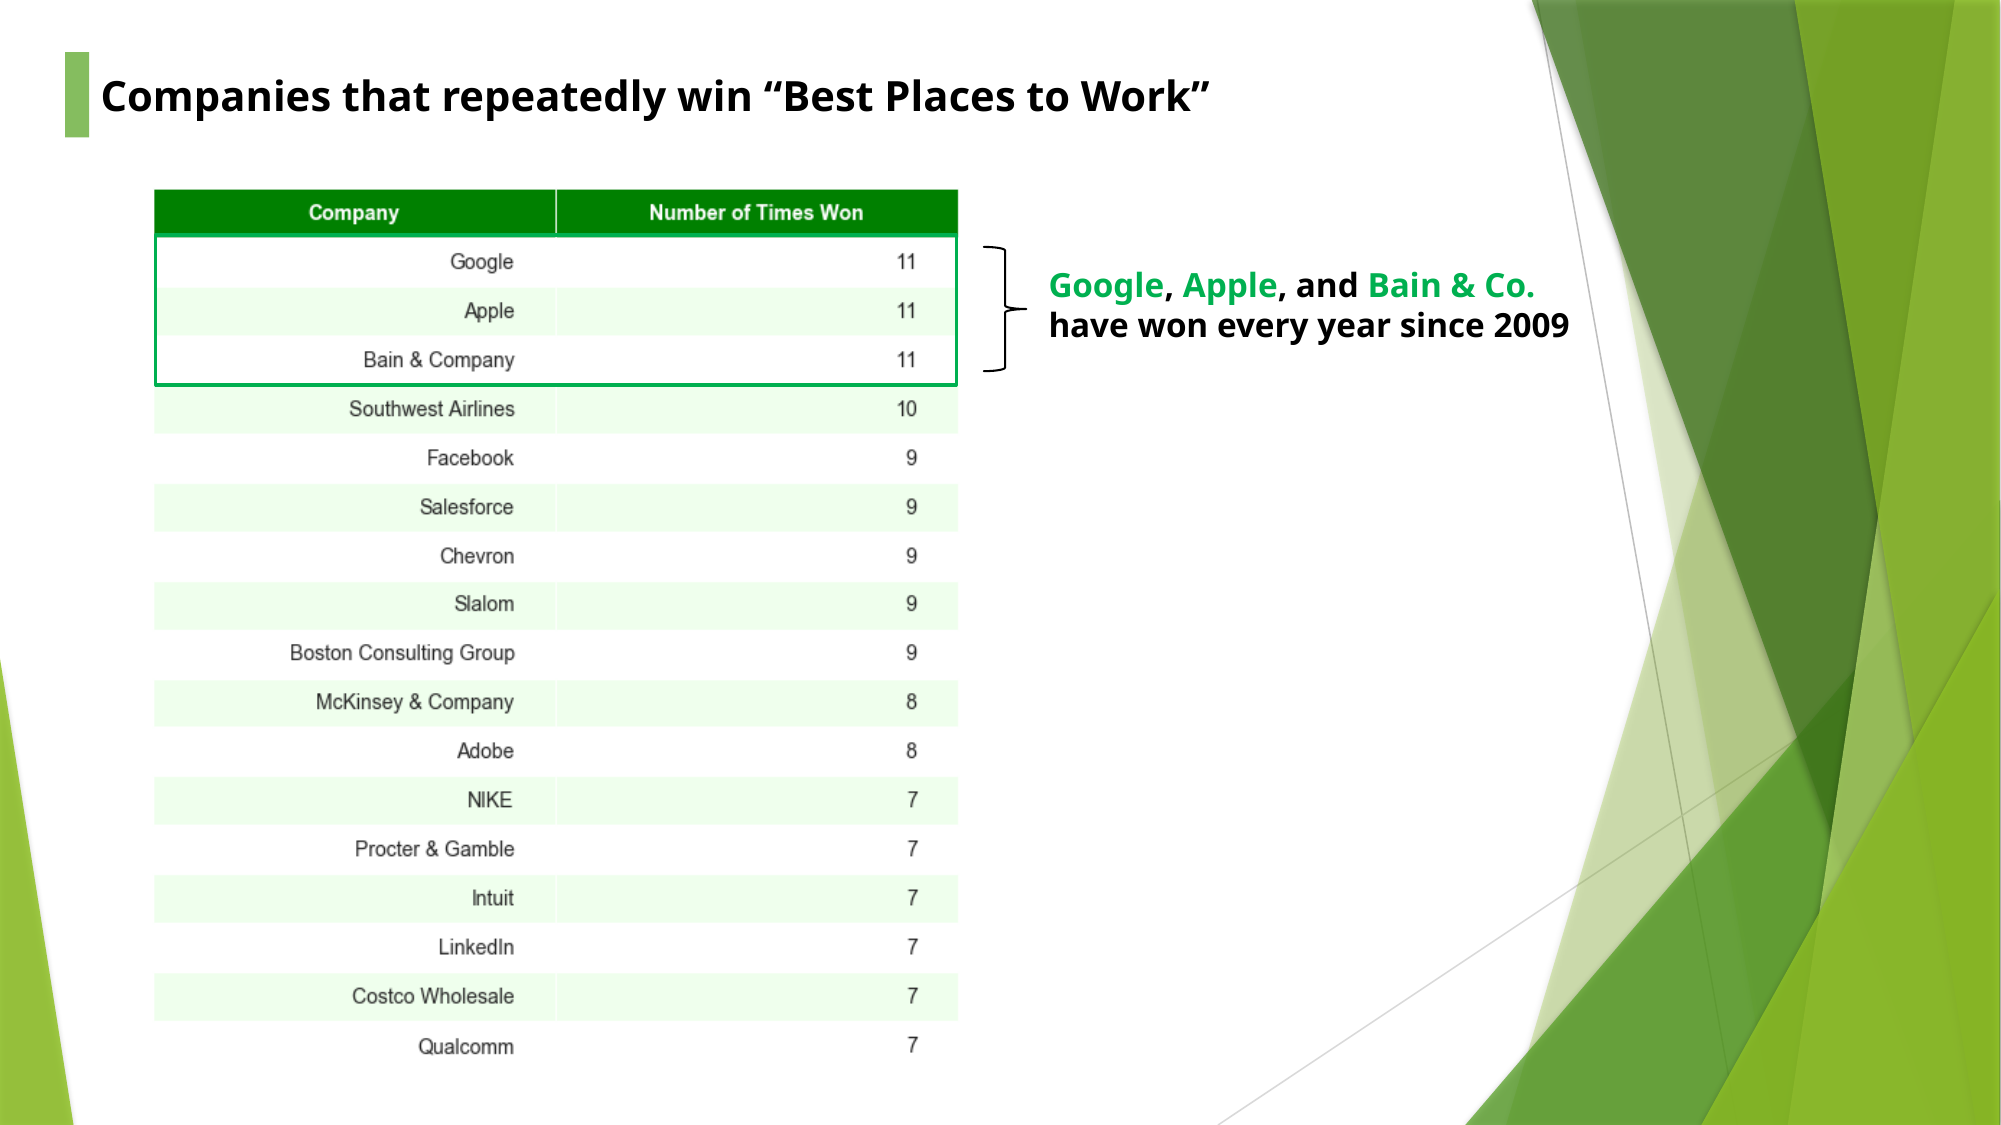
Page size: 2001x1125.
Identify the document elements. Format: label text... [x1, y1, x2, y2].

text_box Google, Apple, and Bain & Co. have won every year since 2009 [1033, 256, 1604, 352]
text_box [63, 51, 91, 139]
picture [116, 173, 977, 1099]
text_box Companies that repeatedly win “Best Places to Work” [85, 62, 1236, 128]
text_box [982, 245, 1028, 373]
